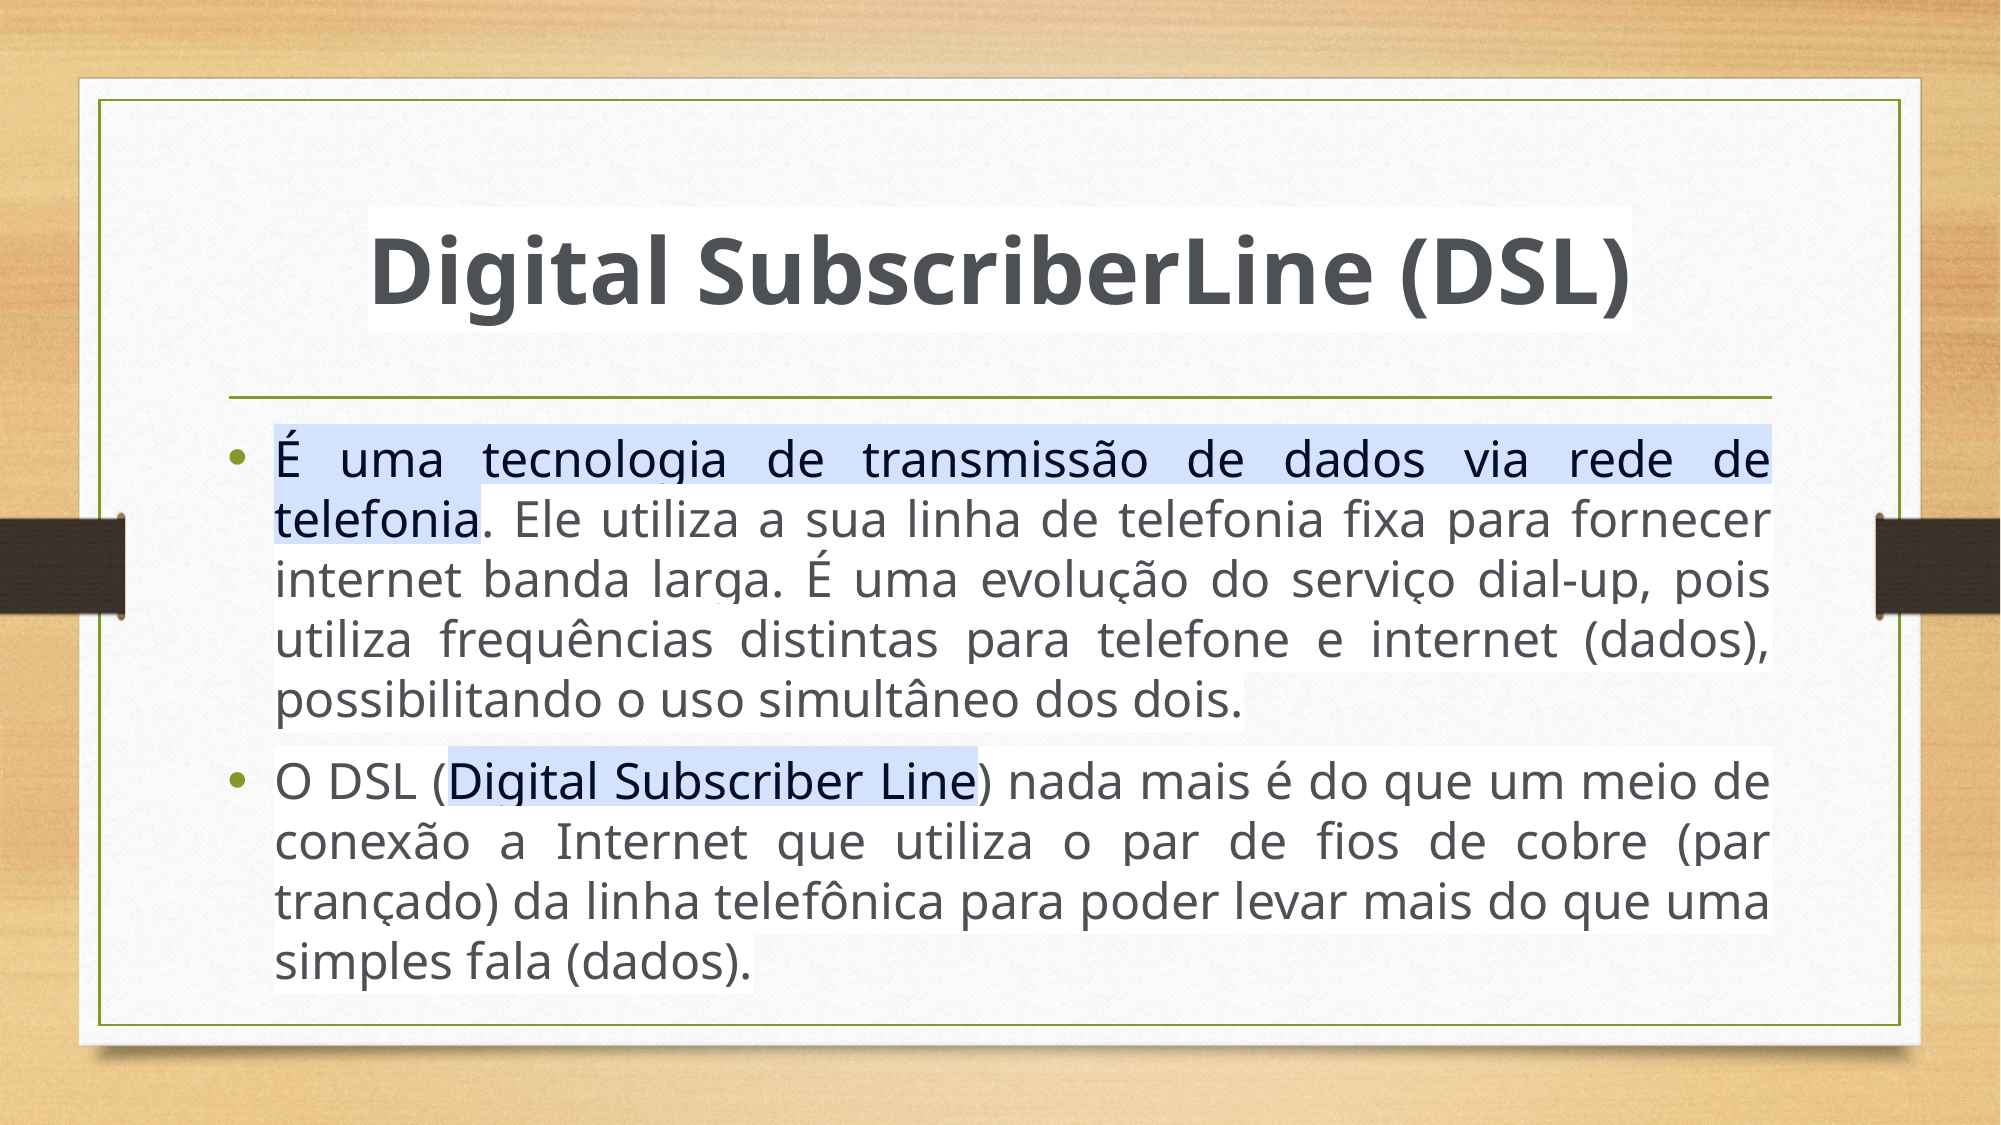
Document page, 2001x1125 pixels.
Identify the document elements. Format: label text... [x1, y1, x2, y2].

picture [0, 0, 2001, 1125]
title Digital SubscriberLine (DSL) [212, 161, 1788, 375]
list É uma tecnologia de transmissão de dados via rede de telefonia. Ele utiliza a sua linha de telefonia fixa para fornecer internet banda larga. É uma evolução do serviço dial-up, pois utiliza frequências distintas para telefone e internet (dados), possibilitando o uso simultâneo dos dois. O DSL (Digital Subscriber Line) nada mais é do que um meio de conexão a Internet que utiliza o par de fios de cobre (par trançado) da linha telefônica para poder levar mais do que uma simples fala (dados). [212, 419, 1788, 964]
